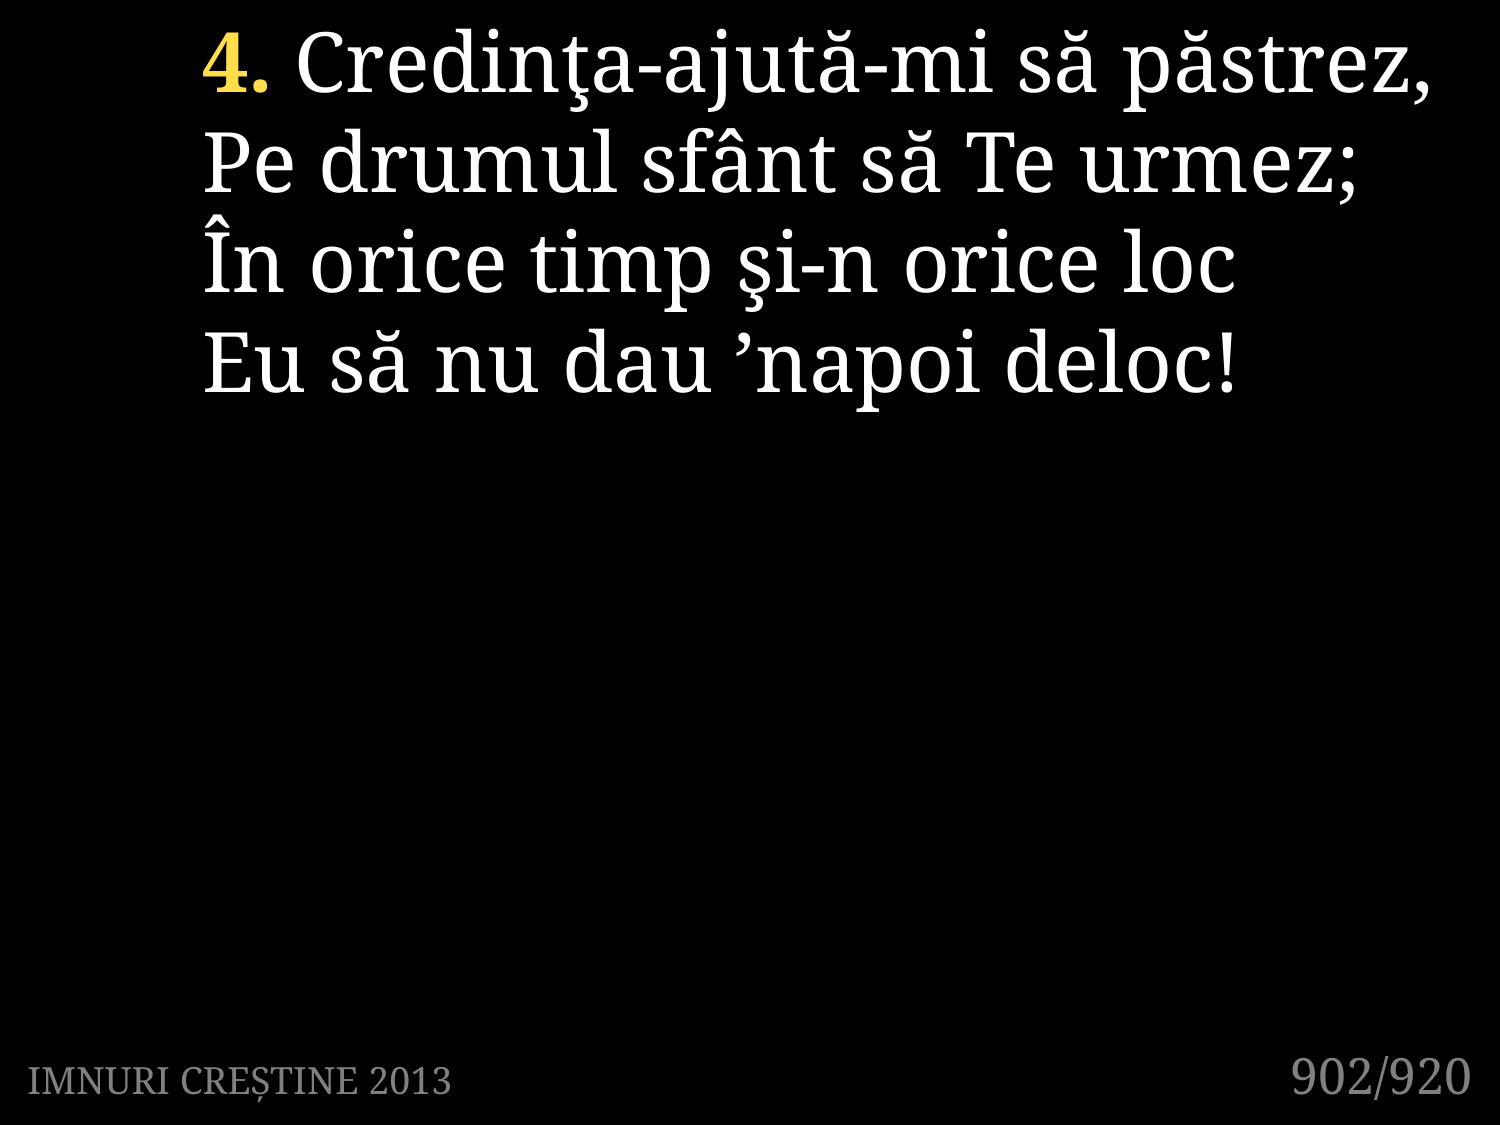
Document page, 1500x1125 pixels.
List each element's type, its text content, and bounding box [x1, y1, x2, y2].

text_box IMNURI CREȘTINE 2013 [12, 1049, 637, 1110]
text_box 902/920 [637, 1037, 1488, 1113]
text_box 4. Credinţa-ajută-mi să păstrez, Pe drumul sfânt să Te urmez; În orice timp şi-n orice loc Eu să nu dau ’napoi deloc! [187, 2, 1500, 417]
